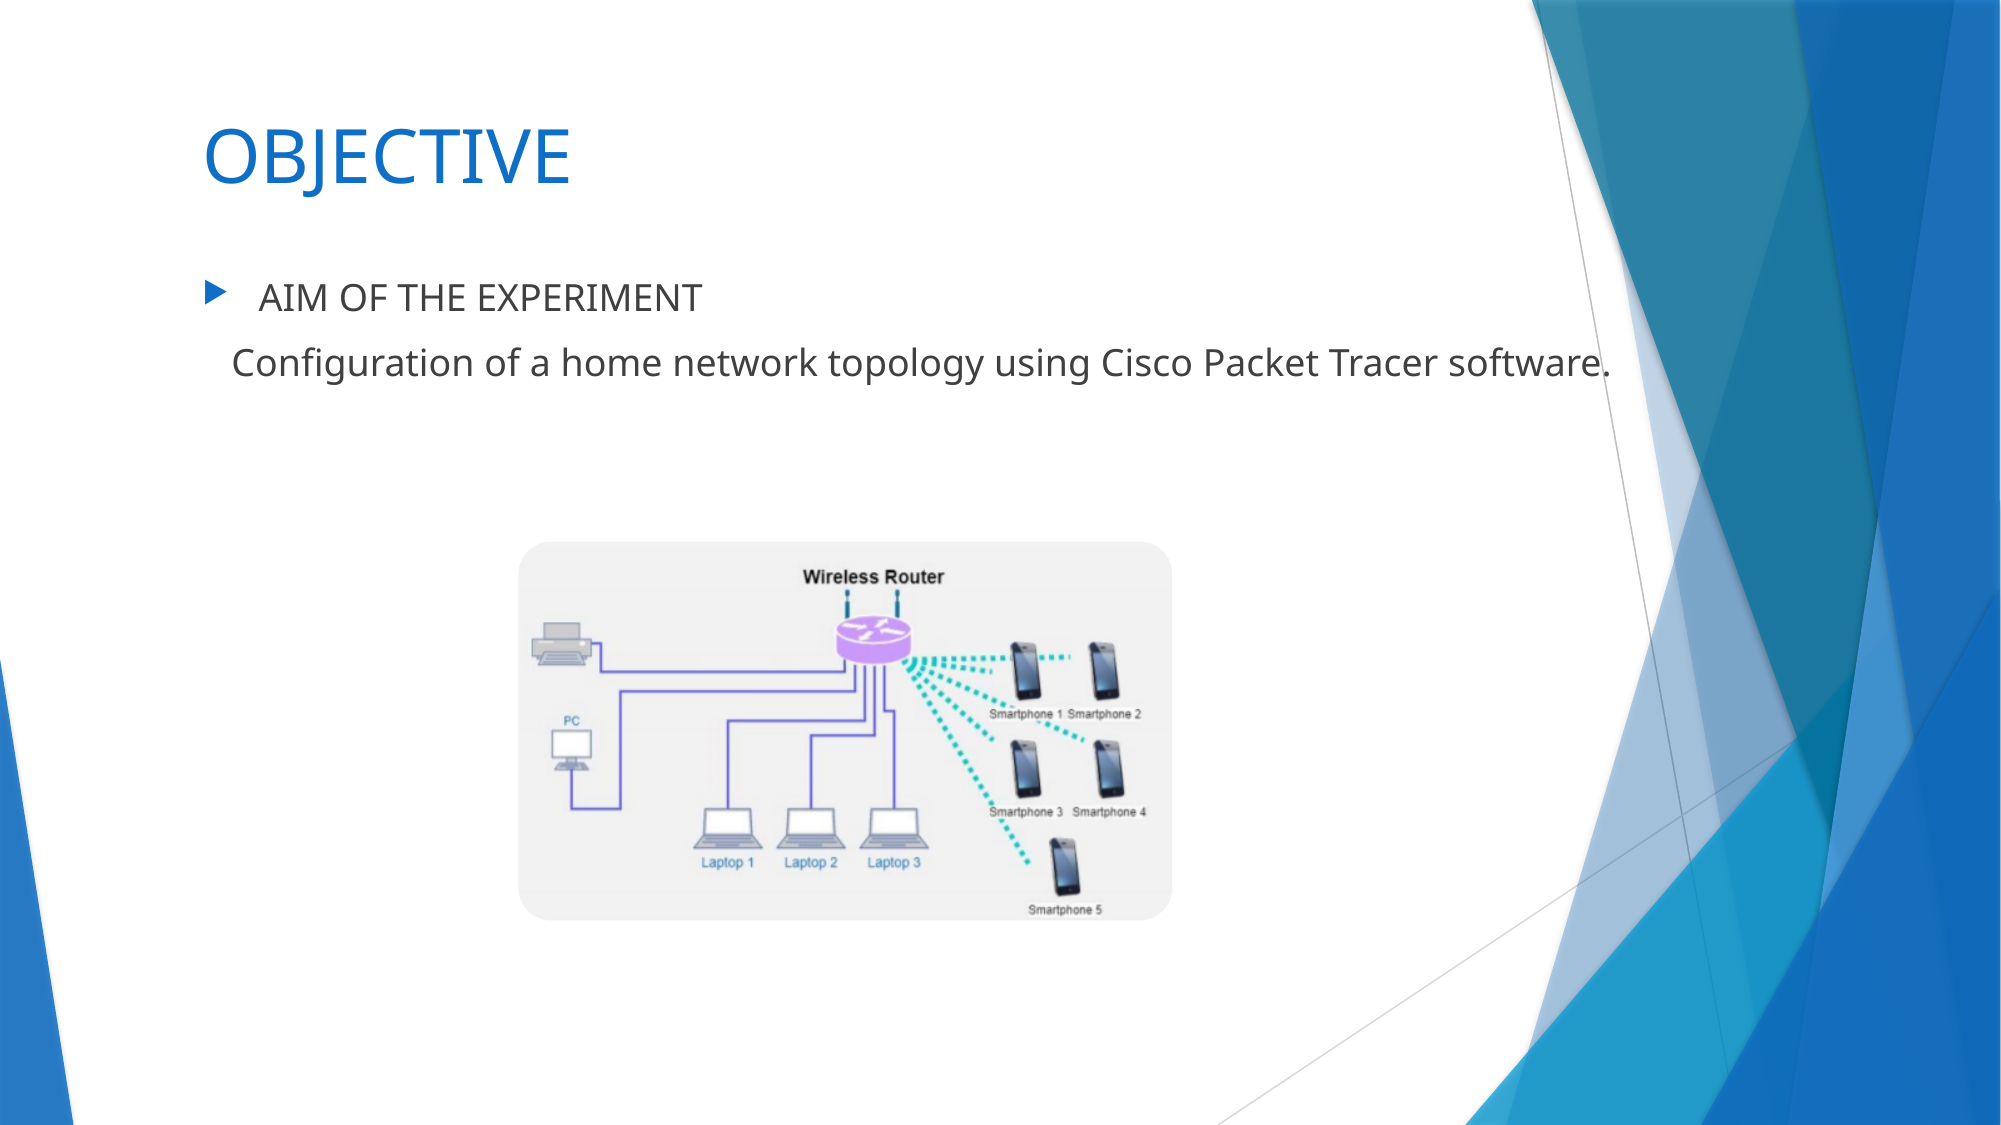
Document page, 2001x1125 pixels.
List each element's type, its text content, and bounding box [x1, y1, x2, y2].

list AIM OF THE EXPERIMENT Configuration of a home network topology using Cisco Packet Tracer software. [187, 265, 1920, 950]
title OBJECTIVE [187, 101, 1813, 265]
picture [517, 541, 1173, 921]
